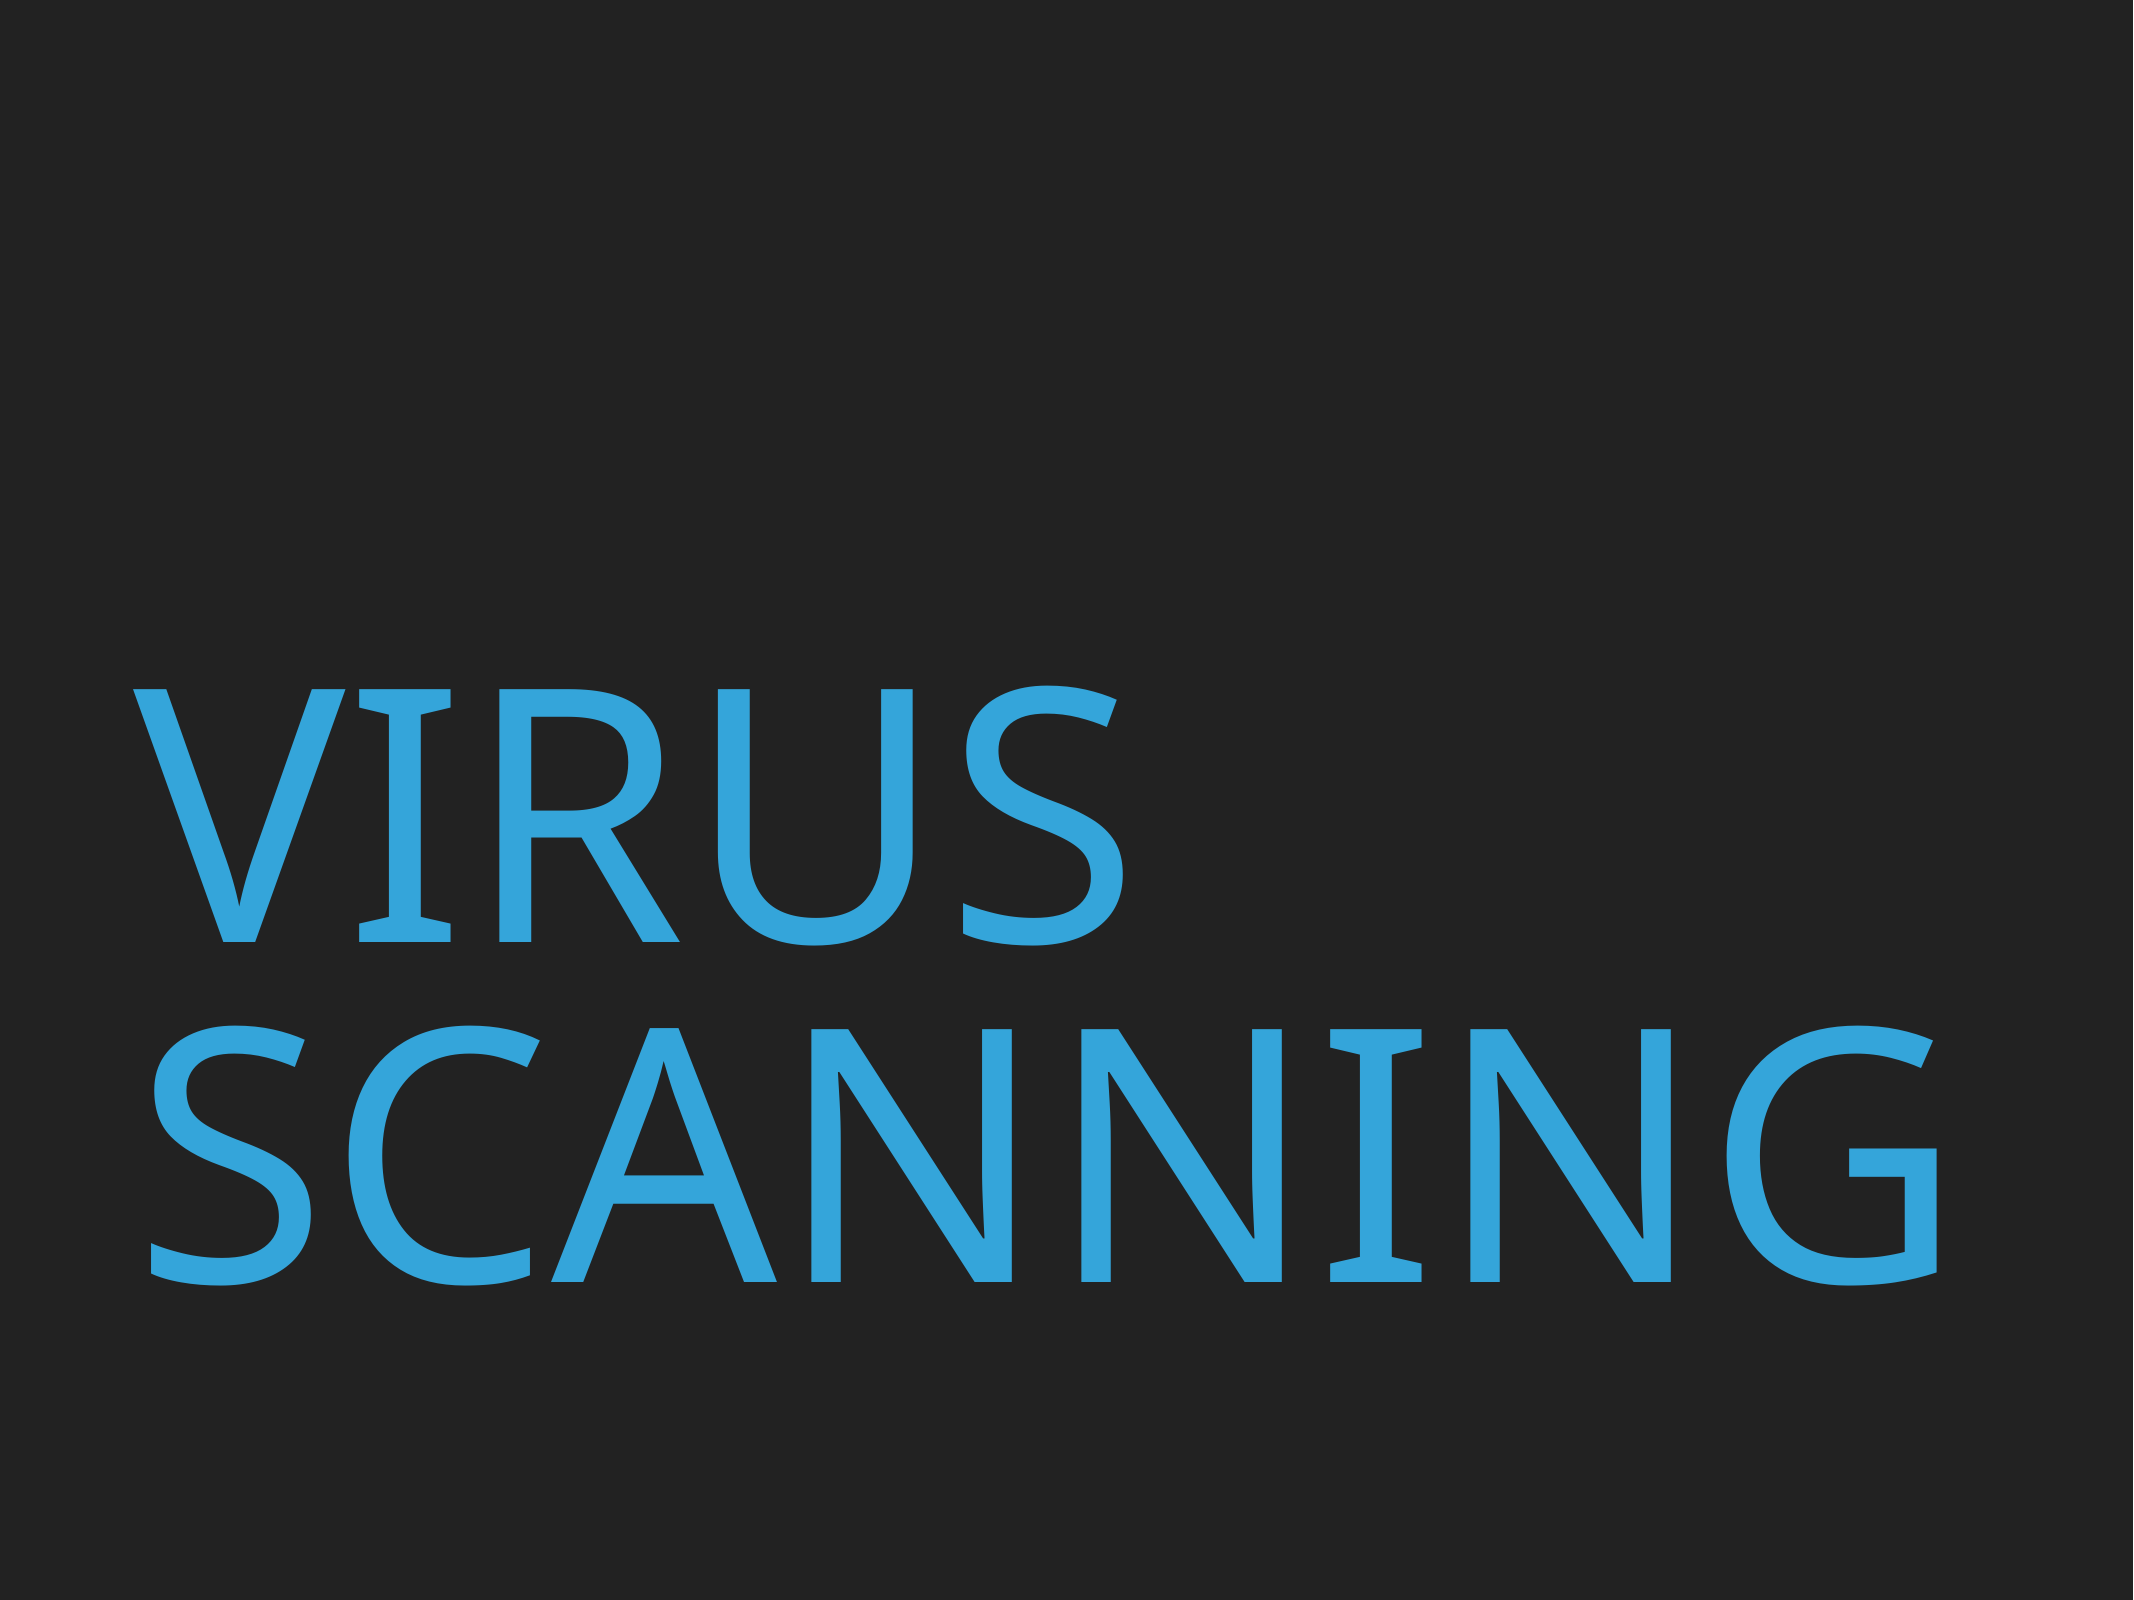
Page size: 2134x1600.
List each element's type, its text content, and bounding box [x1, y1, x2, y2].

title Virus scanning [124, 661, 2126, 1405]
